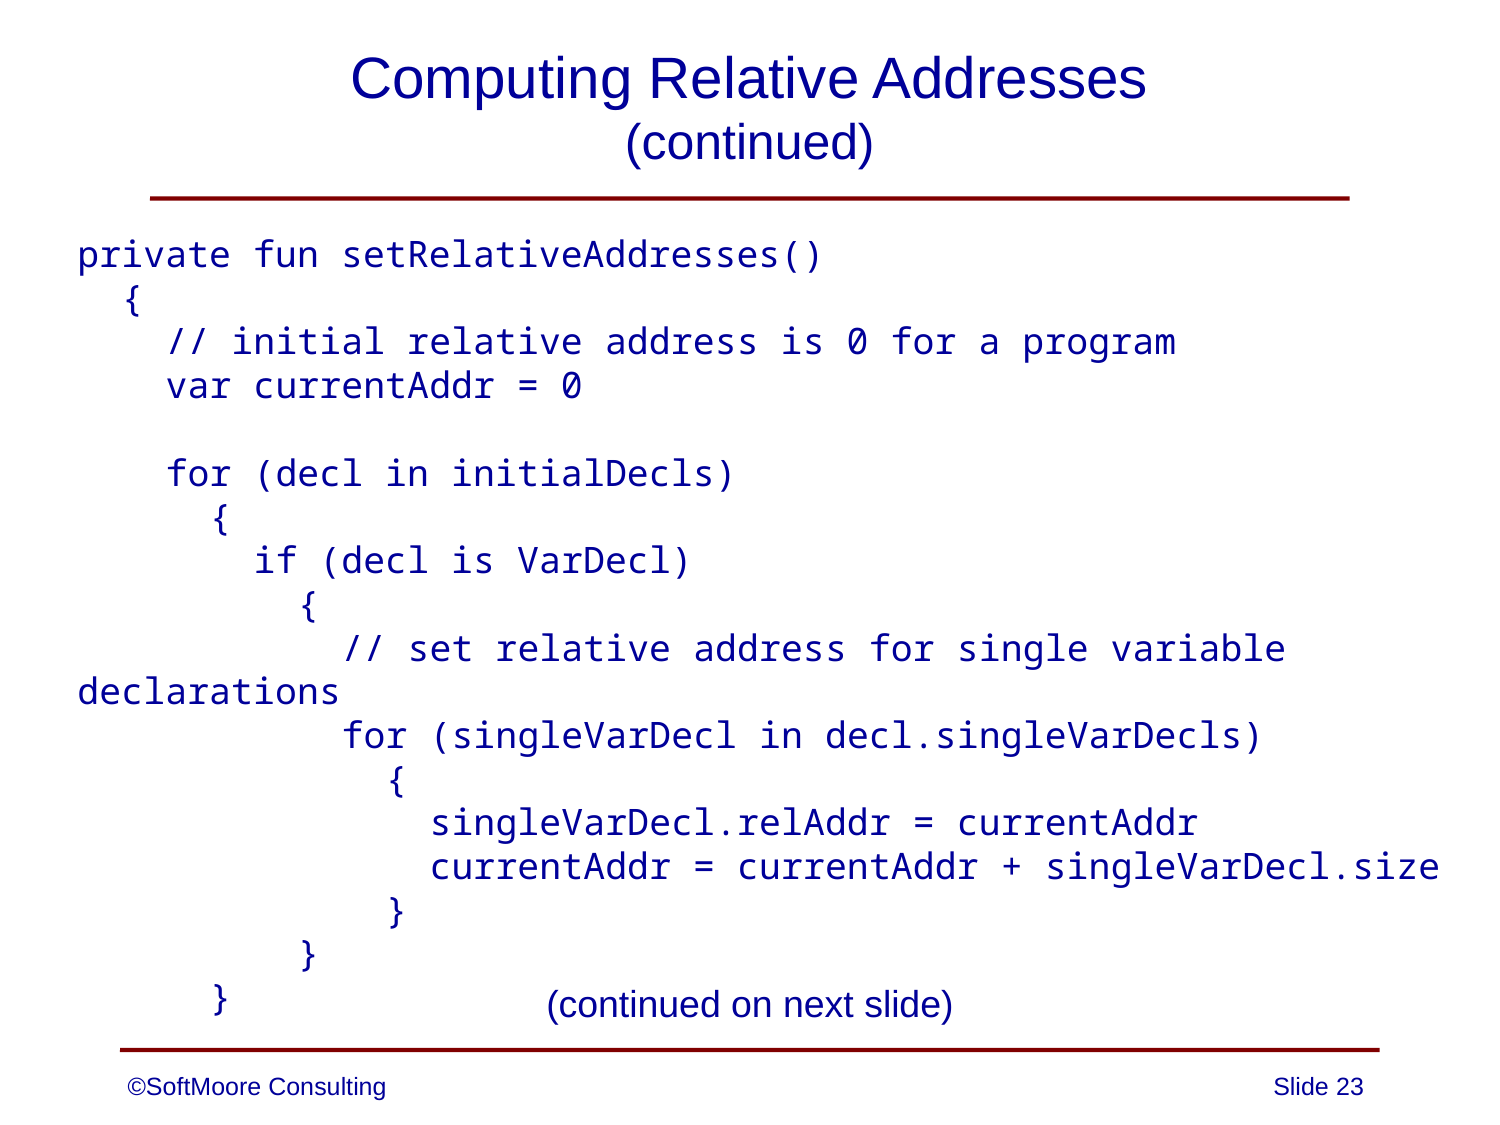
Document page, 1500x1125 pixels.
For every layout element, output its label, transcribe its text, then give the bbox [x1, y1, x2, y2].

title Computing Relative Addresses (continued) [149, 22, 1350, 188]
footer ©SoftMoore Consulting [111, 1061, 563, 1109]
list private fun setRelativeAddresses() { // initial relative address is 0 for a program var currentAddr = 0 for (decl in initialDecls) { if (decl is VarDecl) { // set relative address for single variable declarations for (singleVarDecl in decl.singleVarDecls) { singleVarDecl.relAddr = currentAddr currentAddr = currentAddr + singleVarDecl.size } } } [62, 223, 1458, 1034]
slide_number Slide 23 [1078, 1061, 1380, 1109]
text_box (continued on next slide) [531, 972, 969, 1033]
